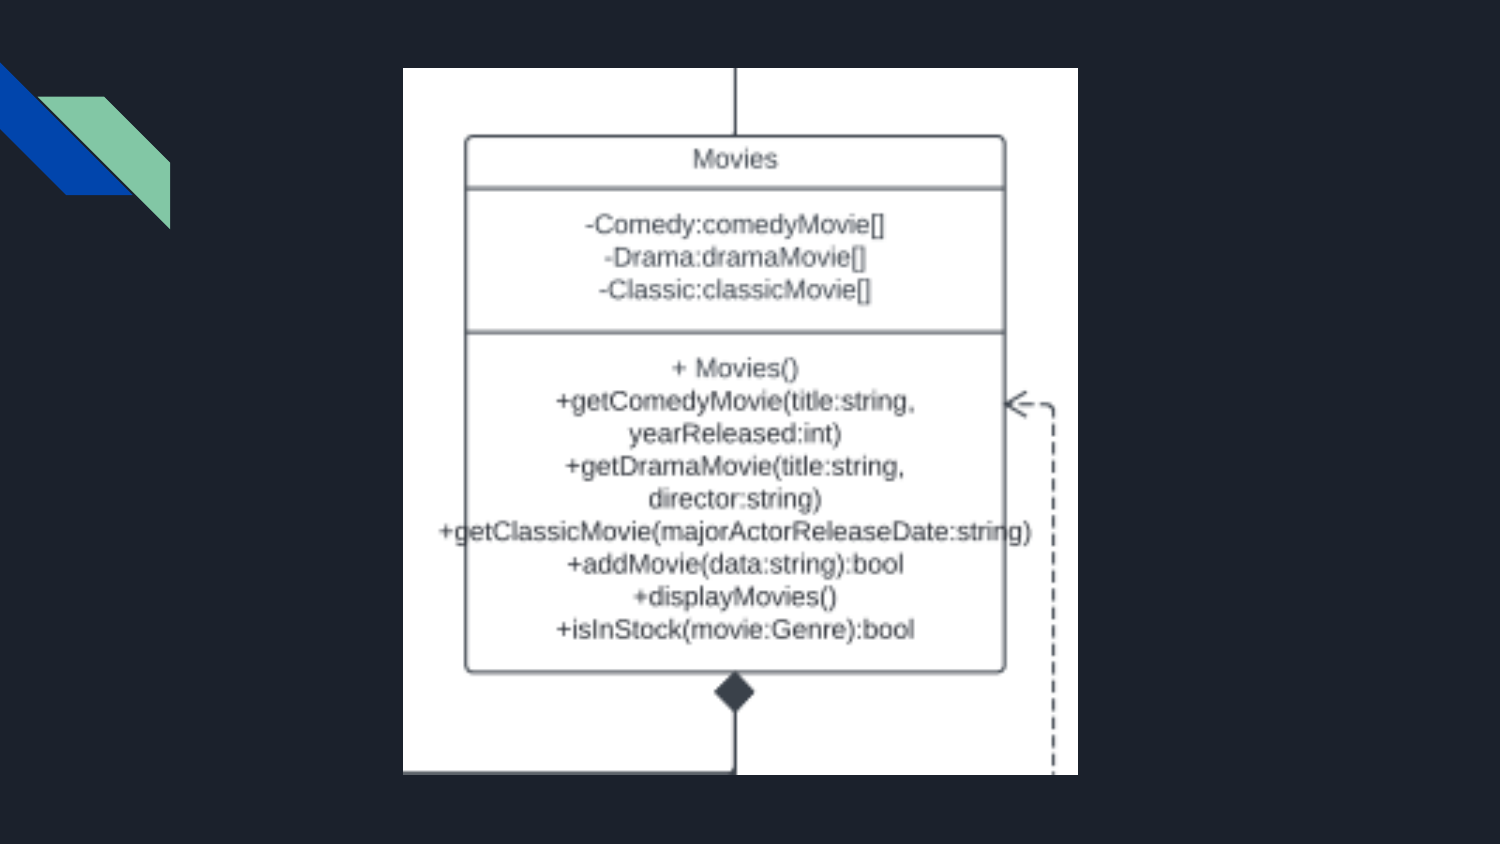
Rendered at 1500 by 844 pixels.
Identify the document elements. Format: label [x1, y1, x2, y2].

picture [402, 68, 1079, 776]
